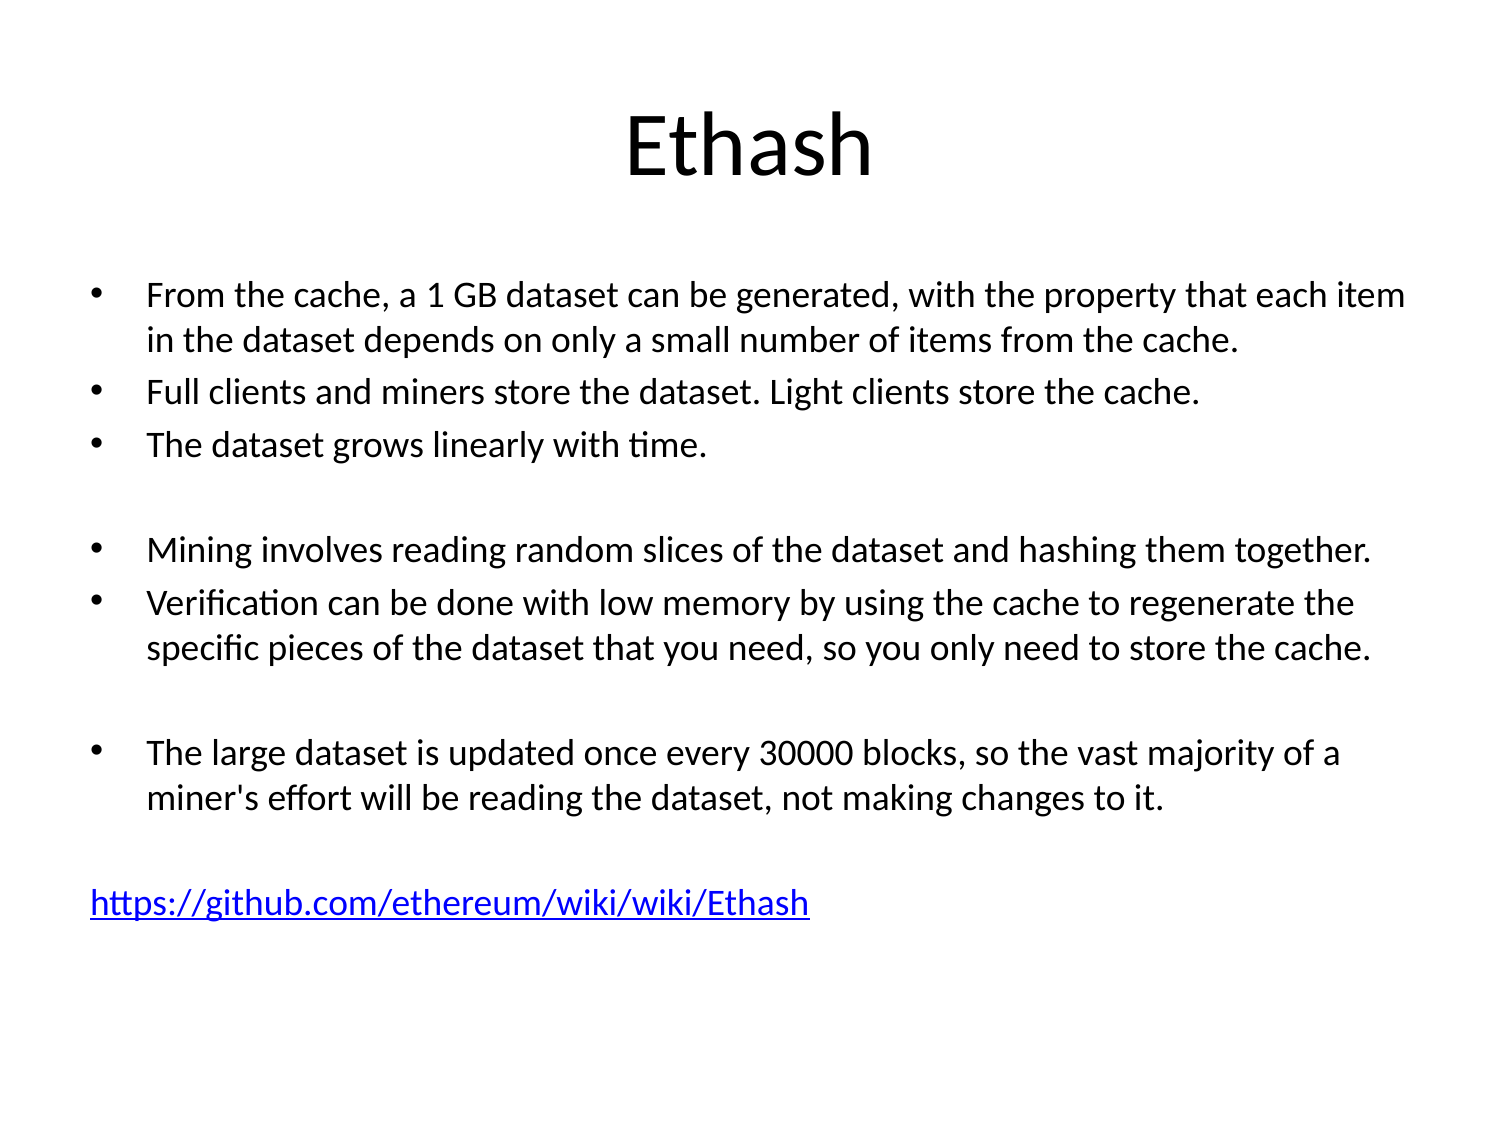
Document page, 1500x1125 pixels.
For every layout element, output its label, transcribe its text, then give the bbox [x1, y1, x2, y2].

title Ethash [75, 45, 1425, 233]
list From the cache, a 1 GB dataset can be generated, with the property that each item in the dataset depends on only a small number of items from the cache. Full clients and miners store the dataset. Light clients store the cache. The dataset grows linearly with time. Mining involves reading random slices of the dataset and hashing them together. Verification can be done with low memory by using the cache to regenerate the specific pieces of the dataset that you need, so you only need to store the cache. The large dataset is updated once every 30000 blocks, so the vast majority of a miner's effort will be reading the dataset, not making changes to it. https://github.com/ethereum/wiki/wiki/Ethash [75, 262, 1425, 1005]
